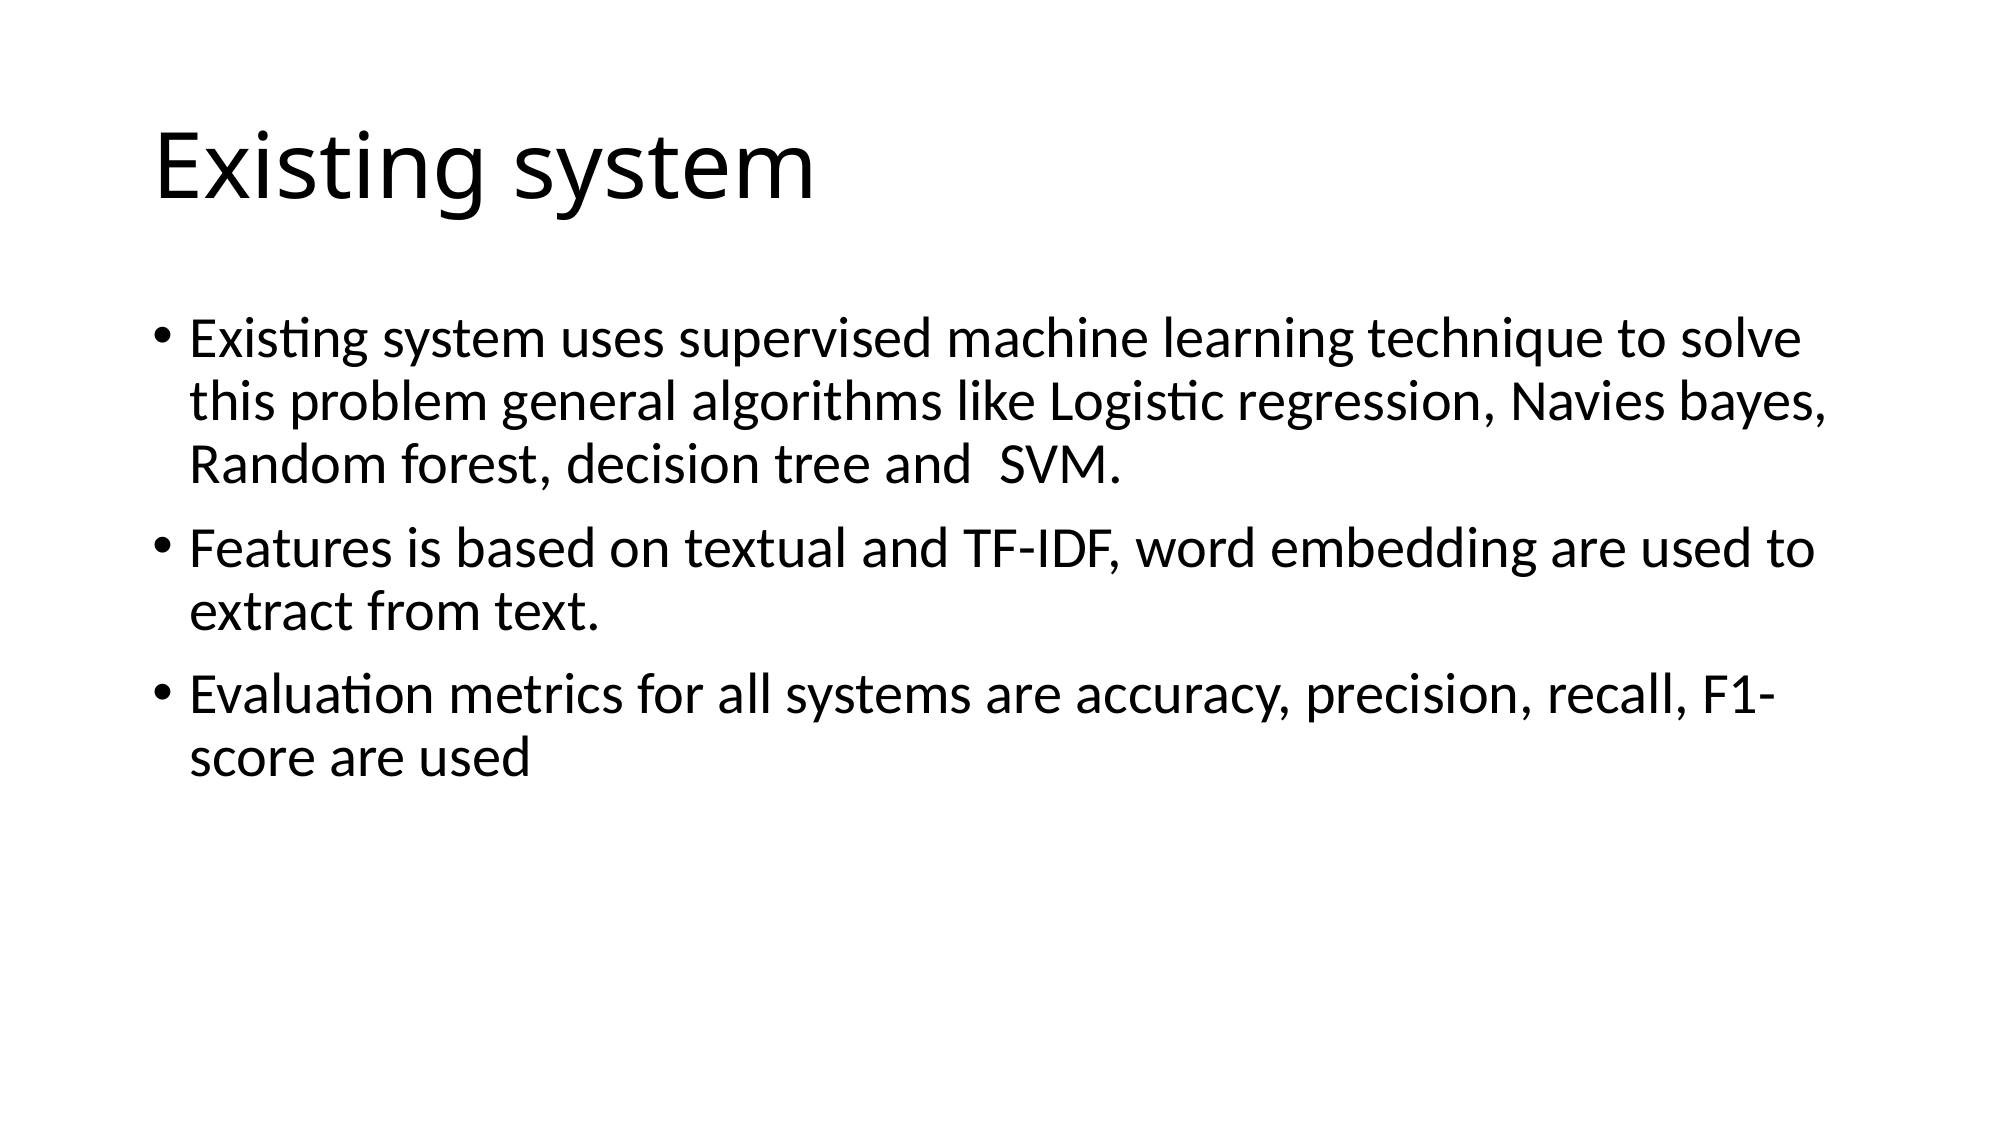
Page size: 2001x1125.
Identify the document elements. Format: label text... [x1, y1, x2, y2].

list Existing system uses supervised machine learning technique to solve this problem general algorithms like Logistic regression, Navies bayes, Random forest, decision tree and SVM. Features is based on textual and TF-IDF, word embedding are used to extract from text. Evaluation metrics for all systems are accuracy, precision, recall, F1-score are used [137, 299, 1863, 1014]
title Existing system [137, 59, 1863, 278]
